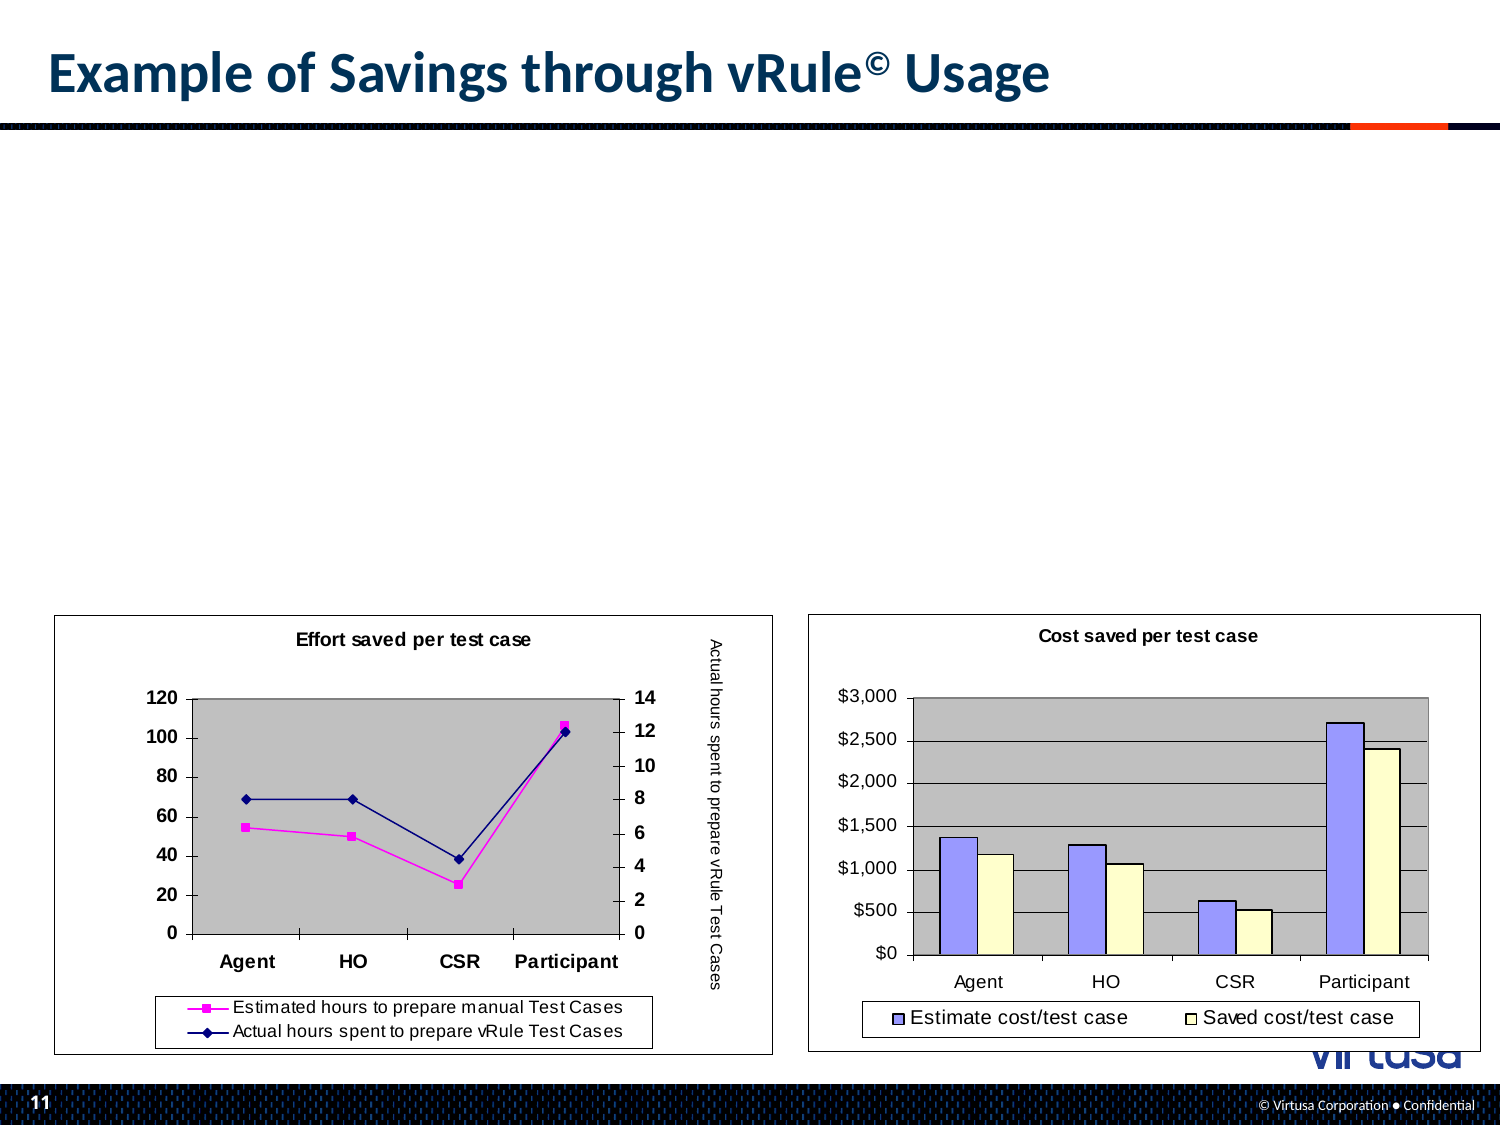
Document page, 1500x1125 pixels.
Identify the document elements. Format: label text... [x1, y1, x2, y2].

title Example of Savings through vRule© Usage [48, 16, 1454, 105]
picture [0, 1084, 1500, 1125]
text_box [800, 606, 1490, 1059]
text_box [46, 607, 782, 1062]
picture [0, 123, 1500, 130]
